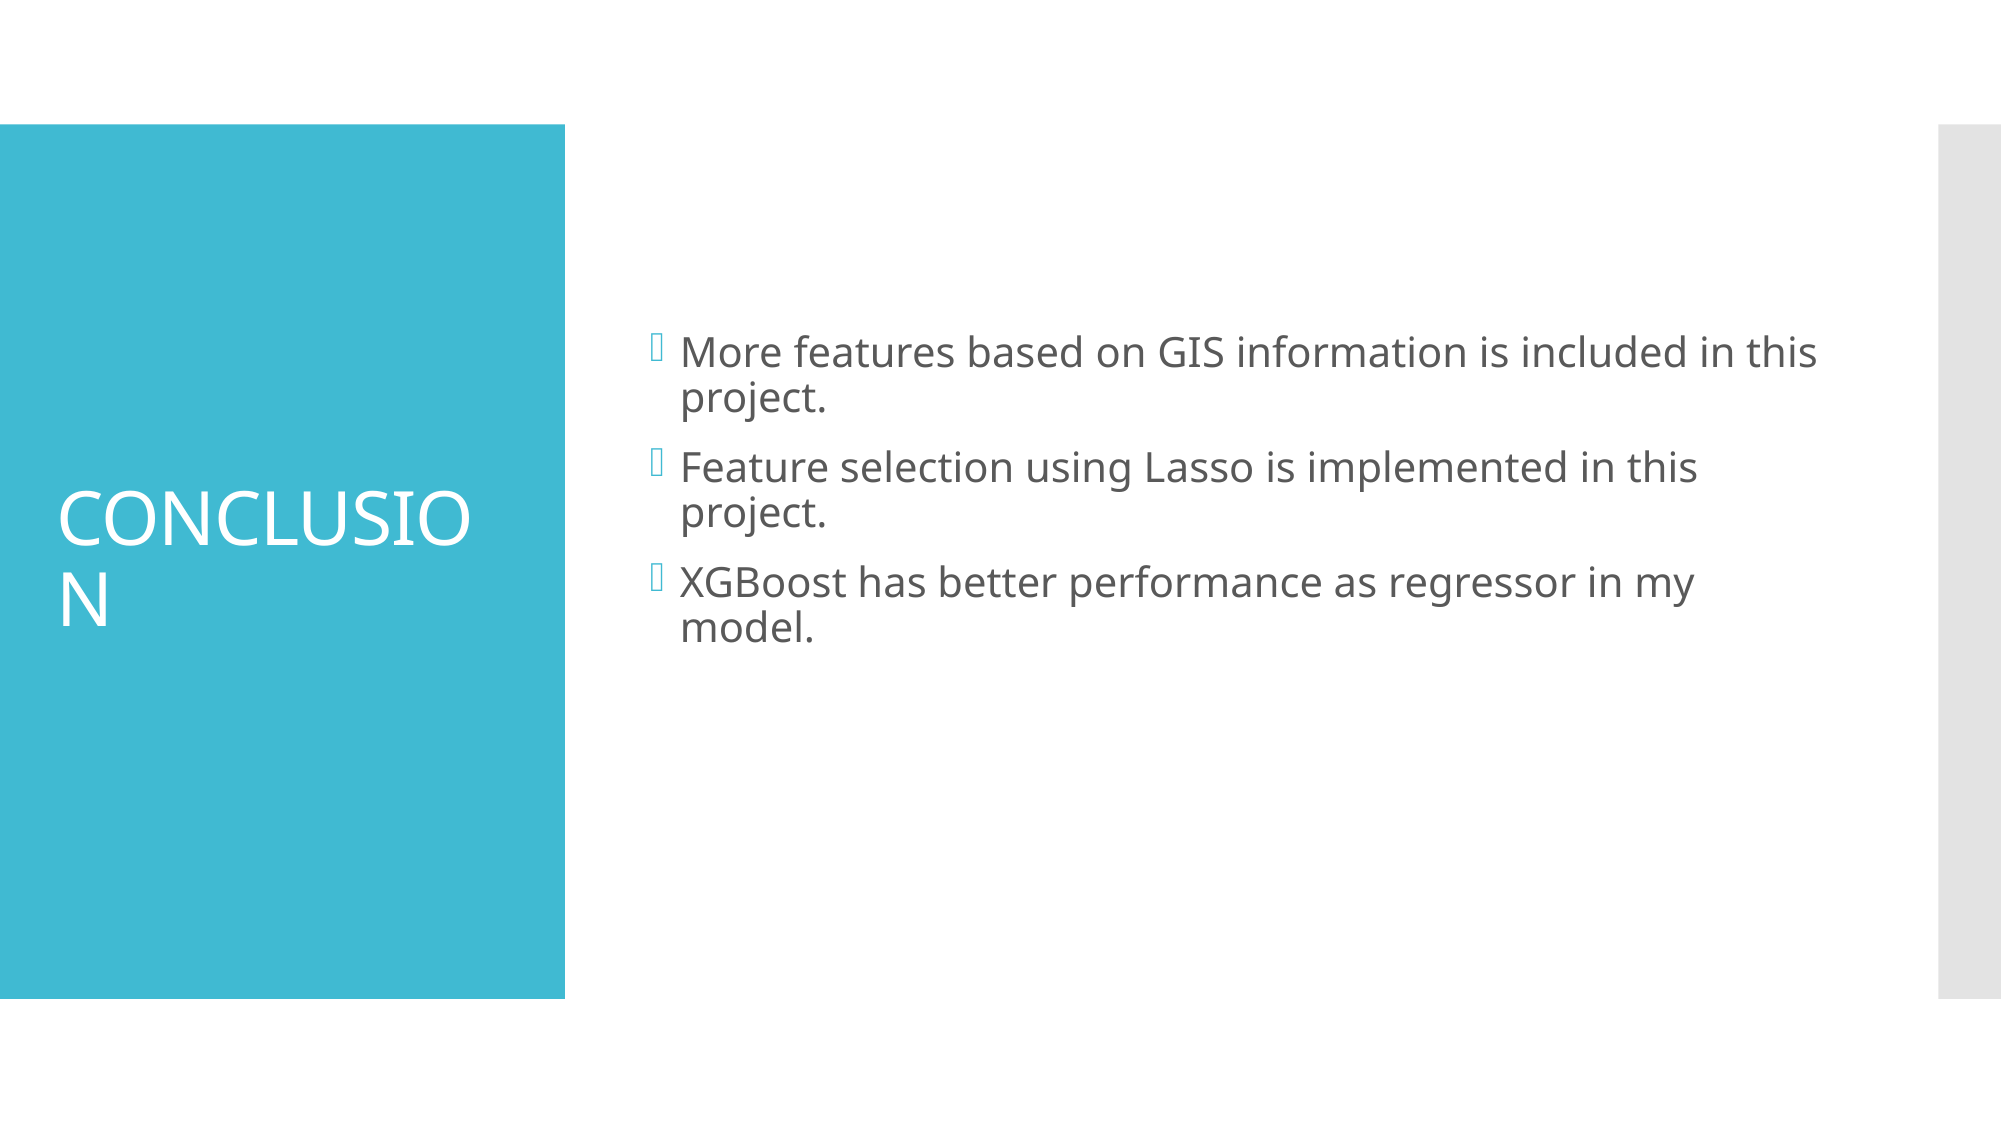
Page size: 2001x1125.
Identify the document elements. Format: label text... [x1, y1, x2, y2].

title CONCLUSION [41, 184, 525, 940]
list More features based on GIS information is included in this project. Feature selection using Lasso is implemented in this project. XGBoost has better performance as regressor in my model. [634, 141, 1835, 982]
